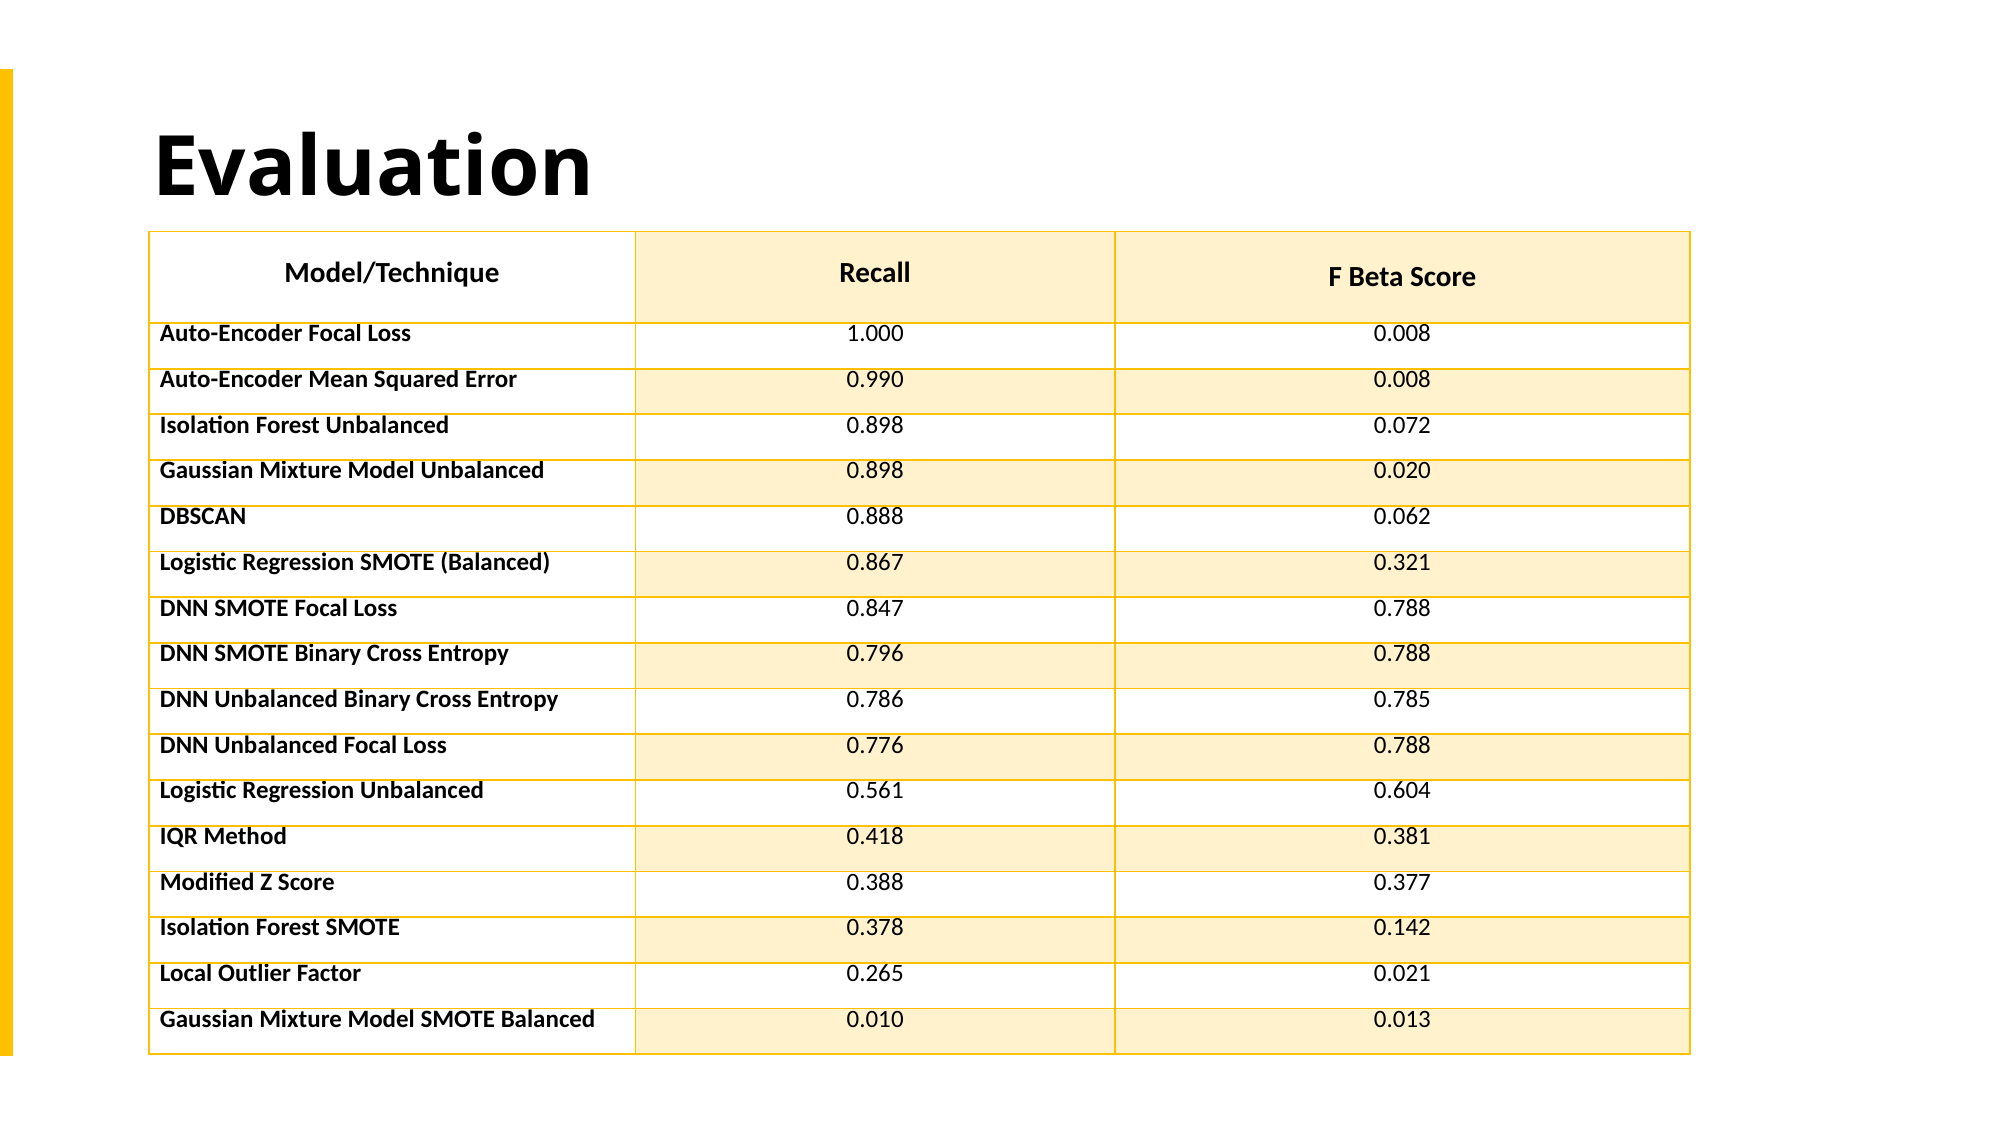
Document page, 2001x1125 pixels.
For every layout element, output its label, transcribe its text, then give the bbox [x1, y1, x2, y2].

table_cell 0.788 [1116, 735, 1689, 779]
table_header F Beta Score [1116, 232, 1689, 322]
table_cell 0.008 [1116, 324, 1689, 368]
text_box [0, 69, 13, 1056]
table_cell 0.020 [1116, 461, 1689, 505]
table_cell 0.867 [636, 552, 1114, 596]
table_cell Isolation Forest Unbalanced [150, 415, 635, 459]
table_cell 0.888 [636, 507, 1114, 551]
table_cell Gaussian Mixture Model Unbalanced [150, 461, 635, 505]
table_cell 0.008 [1116, 370, 1689, 413]
table_cell DBSCAN [150, 507, 635, 551]
table_cell 0.142 [1116, 918, 1689, 962]
table_cell Local Outlier Factor [150, 964, 635, 1008]
table_cell 0.010 [636, 1009, 1114, 1053]
table_cell 0.785 [1116, 689, 1689, 733]
table_cell 0.788 [1116, 598, 1689, 642]
table_cell DNN SMOTE Binary Cross Entropy [150, 644, 635, 688]
table_cell 0.898 [636, 461, 1114, 505]
table_cell 0.847 [636, 598, 1114, 642]
table_cell 0.377 [1116, 872, 1689, 916]
table_cell 0.388 [636, 872, 1114, 916]
table_cell 1.000 [636, 324, 1114, 368]
table_header Model/Technique [150, 232, 635, 322]
table_cell Auto-Encoder Focal Loss [150, 324, 635, 368]
table_cell 0.072 [1116, 415, 1689, 459]
table_cell 0.561 [636, 781, 1114, 825]
table_cell DNN Unbalanced Focal Loss [150, 735, 635, 779]
table_cell 0.381 [1116, 827, 1689, 871]
table_cell 0.776 [636, 735, 1114, 779]
table_cell DNN SMOTE Focal Loss [150, 598, 635, 642]
table_cell 0.378 [636, 918, 1114, 962]
table_cell 0.786 [636, 689, 1114, 733]
table_cell 0.796 [636, 644, 1114, 688]
table_cell 0.788 [1116, 644, 1689, 688]
table_cell Gaussian Mixture Model SMOTE Balanced [150, 1009, 635, 1053]
table_cell 0.604 [1116, 781, 1689, 825]
table_cell 0.321 [1116, 552, 1689, 596]
table_cell Auto-Encoder Mean Squared Error [150, 370, 635, 413]
table_header Recall [636, 232, 1114, 322]
table_cell 0.990 [636, 370, 1114, 413]
table_cell Logistic Regression Unbalanced [150, 781, 635, 825]
title Evaluation [137, 59, 1863, 278]
table_cell 0.021 [1116, 964, 1689, 1008]
table_cell Modified Z Score [150, 872, 635, 916]
table_cell DNN Unbalanced Binary Cross Entropy [150, 689, 635, 733]
table_cell 0.013 [1116, 1009, 1689, 1053]
table_cell 0.265 [636, 964, 1114, 1008]
table_cell IQR Method [150, 827, 635, 871]
table_cell Logistic Regression SMOTE (Balanced) [150, 552, 635, 596]
table_cell 0.062 [1116, 507, 1689, 551]
table_cell 0.898 [636, 415, 1114, 459]
table_cell 0.418 [636, 827, 1114, 871]
table_cell Isolation Forest SMOTE [150, 918, 635, 962]
